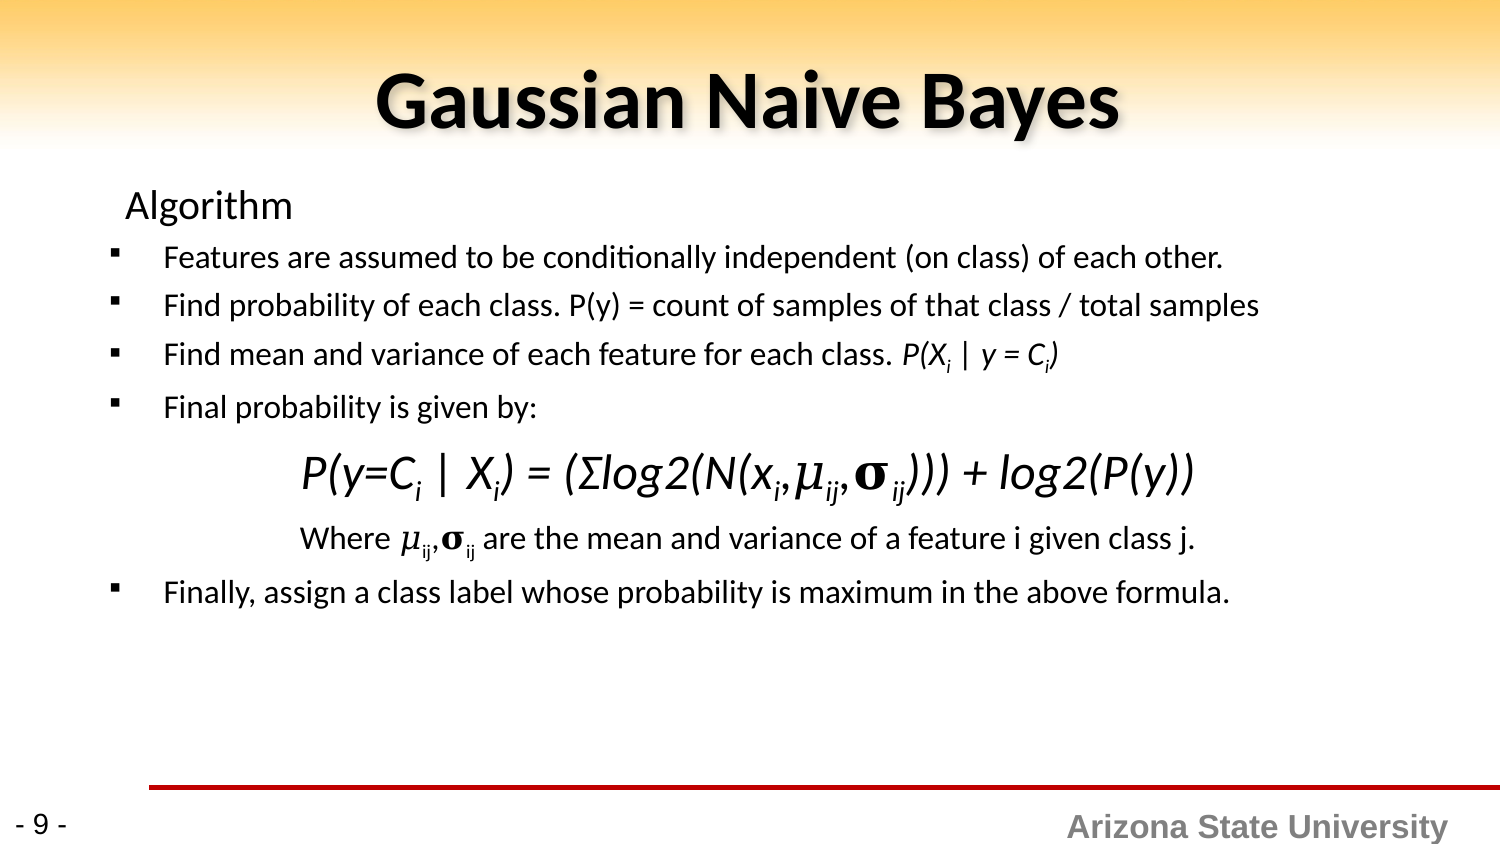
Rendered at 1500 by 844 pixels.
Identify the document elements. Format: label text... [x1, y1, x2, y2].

picture [0, 0, 1500, 149]
title Gaussian Naive Bayes [73, 46, 1424, 145]
slide_number - ‹#› - [0, 798, 113, 844]
list Algorithm Features are assumed to be conditionally independent (on class) of each other. Find probability of each class. P(y) = count of samples of that class / total samples Find mean and variance of each feature for each class. P(Xi | y = Ci) Final probability is given by: P(y=Ci | Xi) = (Σlog2(N(xi,𝜇ij,𝛔ij))) + log2(P(y)) Where 𝜇ij,𝛔ij are the mean and variance of a feature i given class j. Finally, assign a class label whose probability is maximum in the above formula. [73, 152, 1424, 744]
